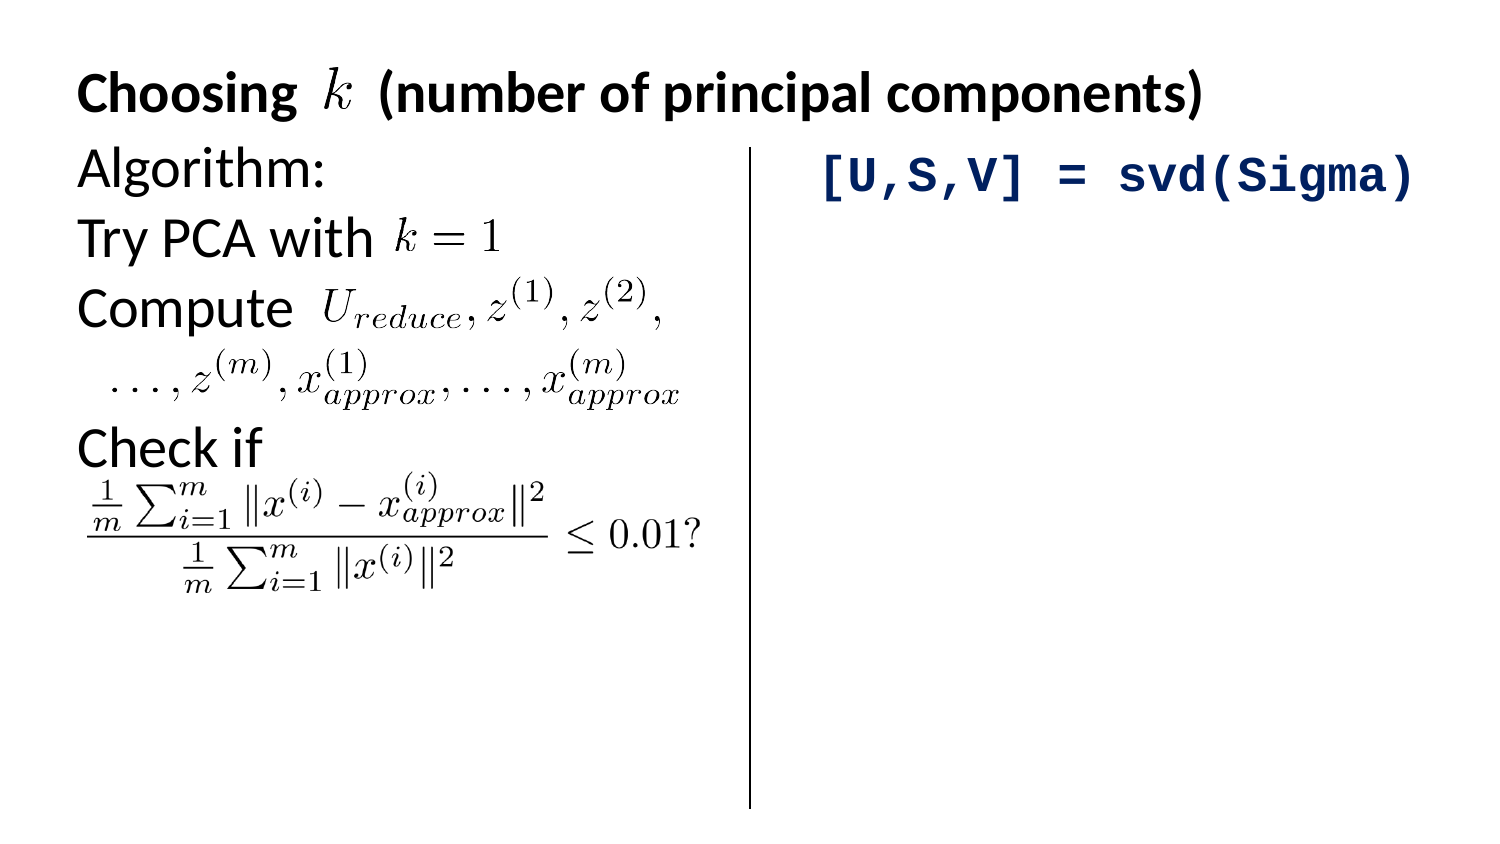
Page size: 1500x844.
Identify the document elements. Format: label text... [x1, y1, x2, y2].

picture [87, 471, 701, 593]
text_box Algorithm: Try PCA with Compute Check if [62, 121, 750, 487]
text_box [U,S,V] = svd(Sigma) [802, 133, 1433, 209]
picture [324, 67, 352, 110]
picture [324, 276, 660, 330]
text_box Choosing (number of principal components) [62, 46, 1425, 132]
picture [395, 217, 499, 251]
picture [112, 347, 680, 410]
